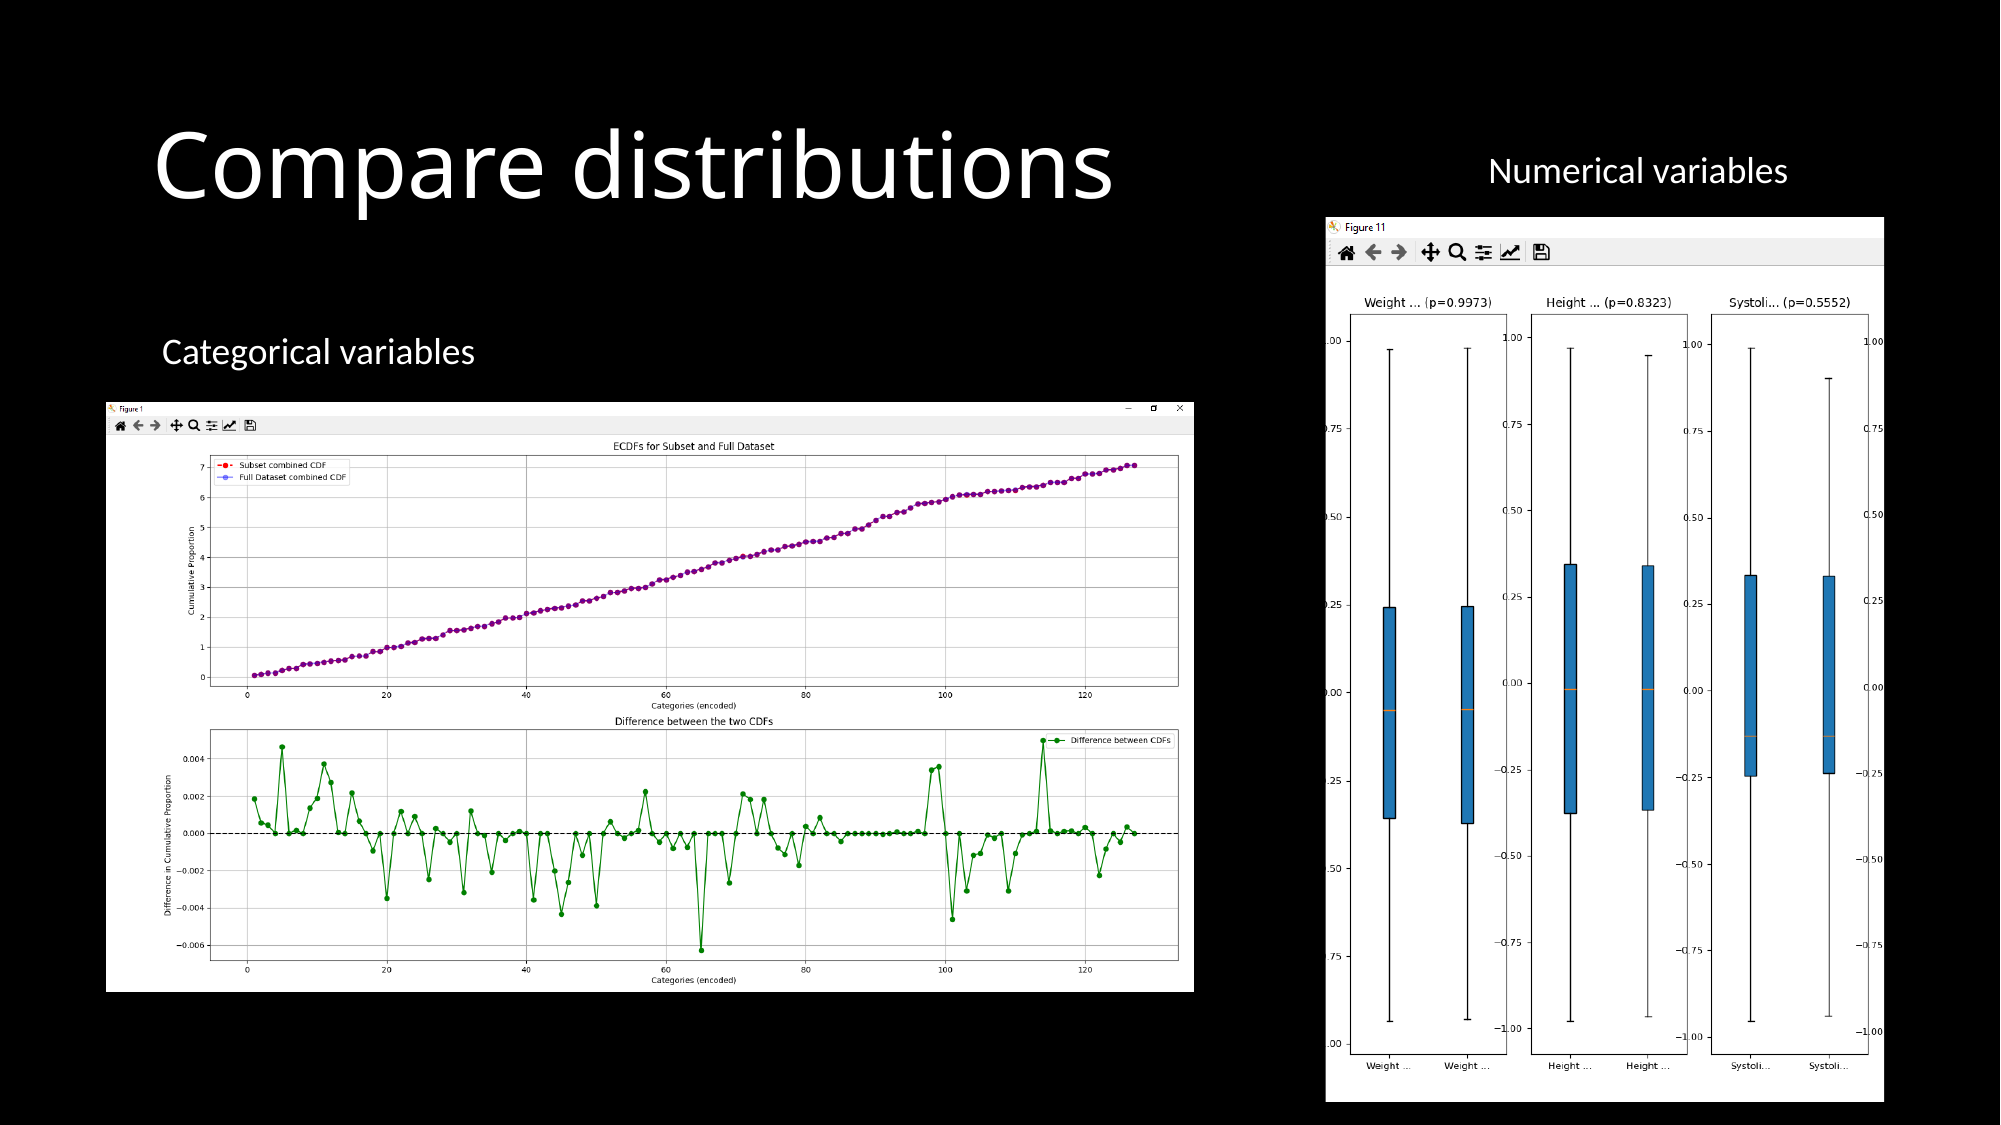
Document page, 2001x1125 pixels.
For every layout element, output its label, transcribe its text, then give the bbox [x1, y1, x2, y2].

picture [1325, 217, 1885, 1102]
title Compare distributions [137, 59, 1863, 278]
text_box Numerical variables [1473, 138, 1906, 198]
text_box Categorical variables [147, 319, 580, 379]
picture [106, 402, 1194, 992]
